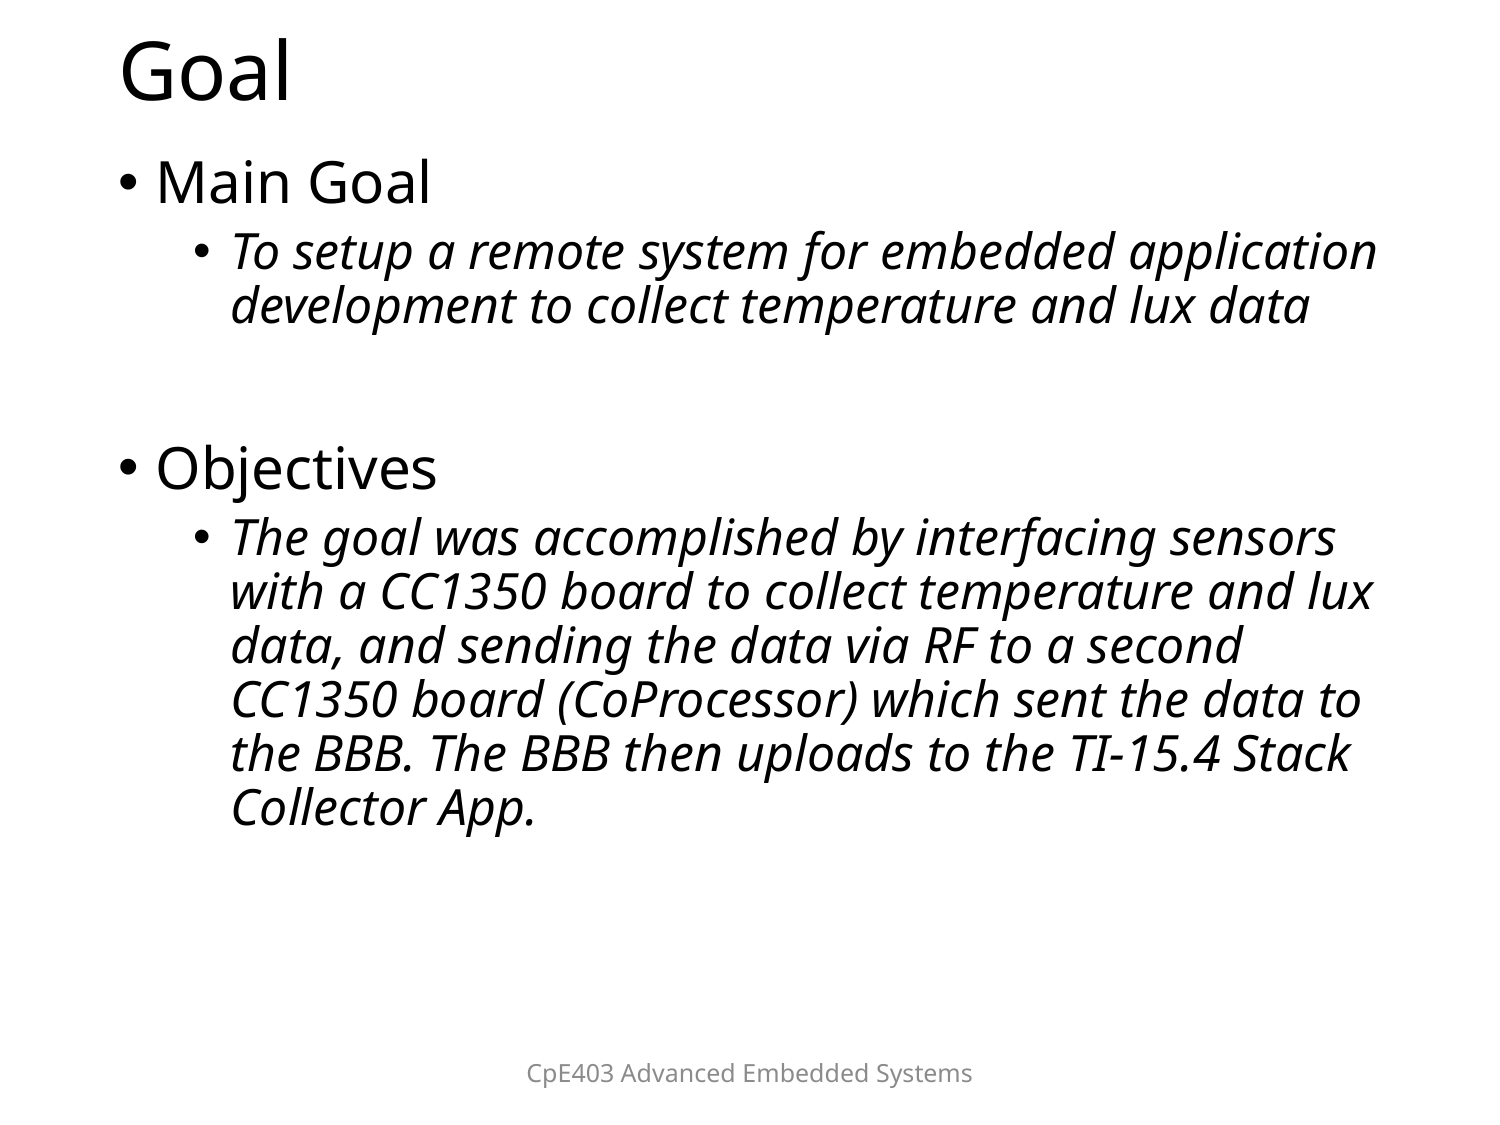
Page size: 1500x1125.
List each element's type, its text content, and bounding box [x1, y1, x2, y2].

title Goal [103, 22, 1397, 127]
footer CpE403 Advanced Embedded Systems [496, 1042, 1004, 1103]
list Main Goal To setup a remote system for embedded application development to collect temperature and lux data Objectives The goal was accomplished by interfacing sensors with a CC1350 board to collect temperature and lux data, and sending the data via RF to a second CC1350 board (CoProcessor) which sent the data to the BBB. The BBB then uploads to the TI-15.4 Stack Collector App. [103, 145, 1397, 1043]
